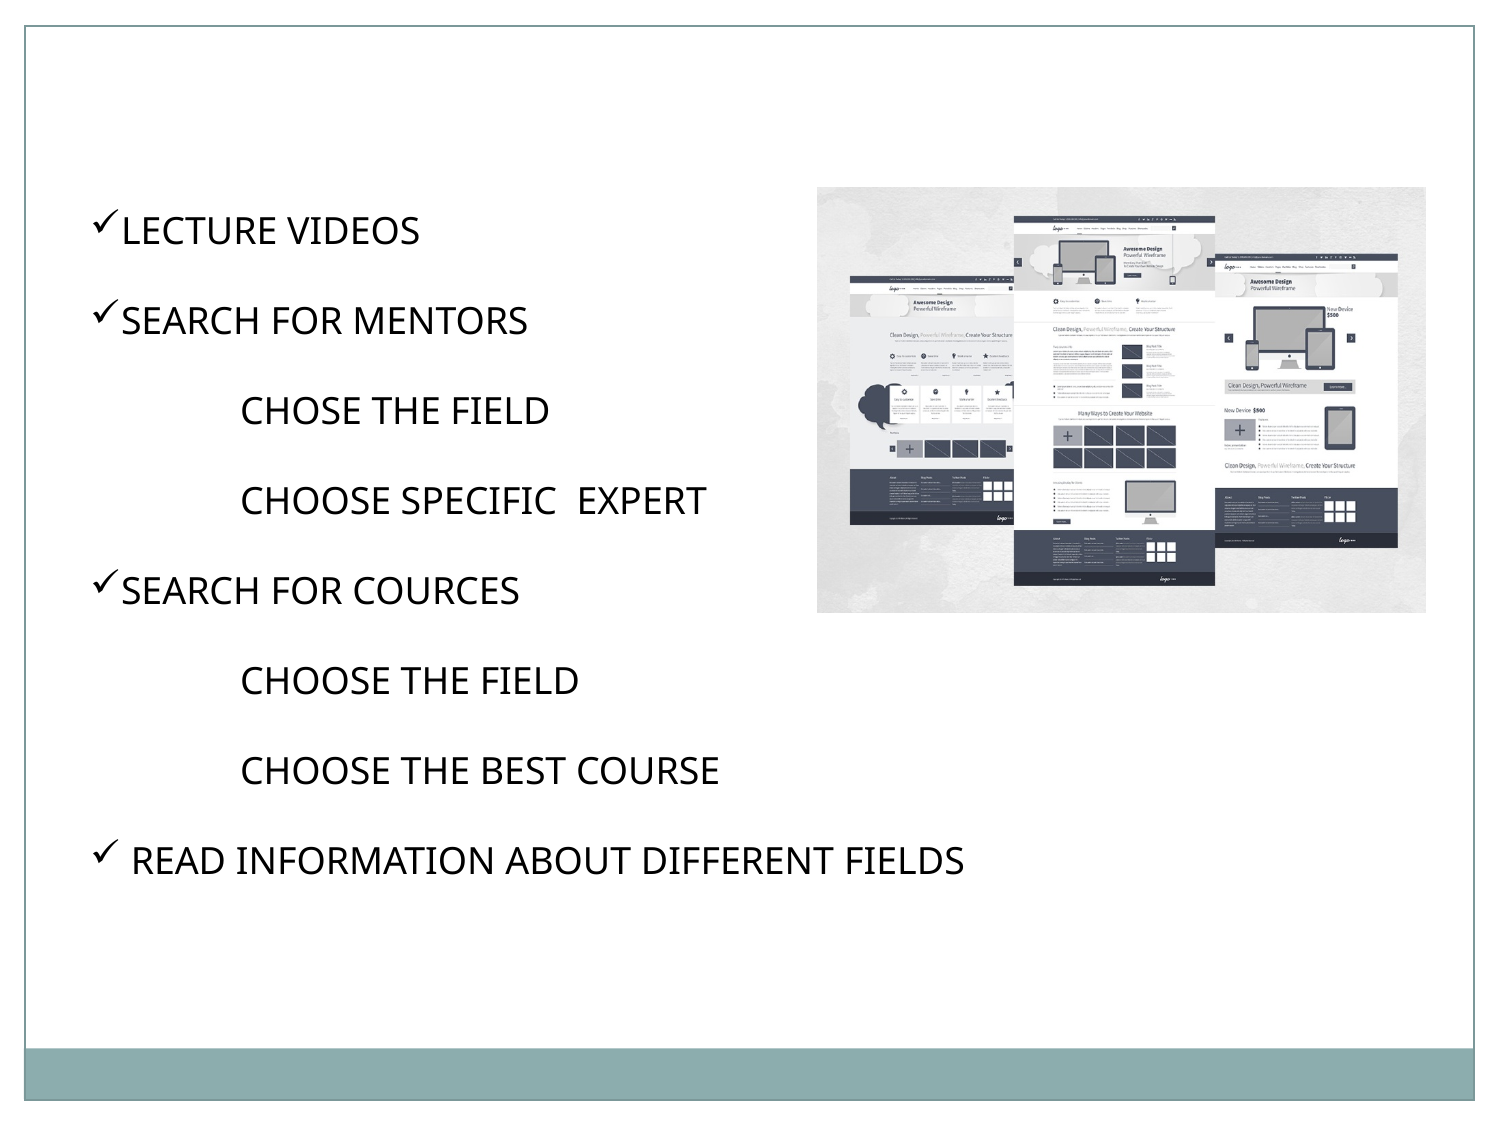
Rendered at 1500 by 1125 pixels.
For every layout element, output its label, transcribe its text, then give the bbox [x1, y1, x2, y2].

picture [817, 187, 1427, 613]
text_box LECTURE VIDEOS SEARCH FOR MENTORS CHOSE THE FIELD CHOOSE SPECIFIC EXPERT SEARCH FOR COURCES CHOOSE THE FIELD CHOOSE THE BEST COURSE READ INFORMATION ABOUT DIFFERENT FIELDS [75, 199, 980, 890]
